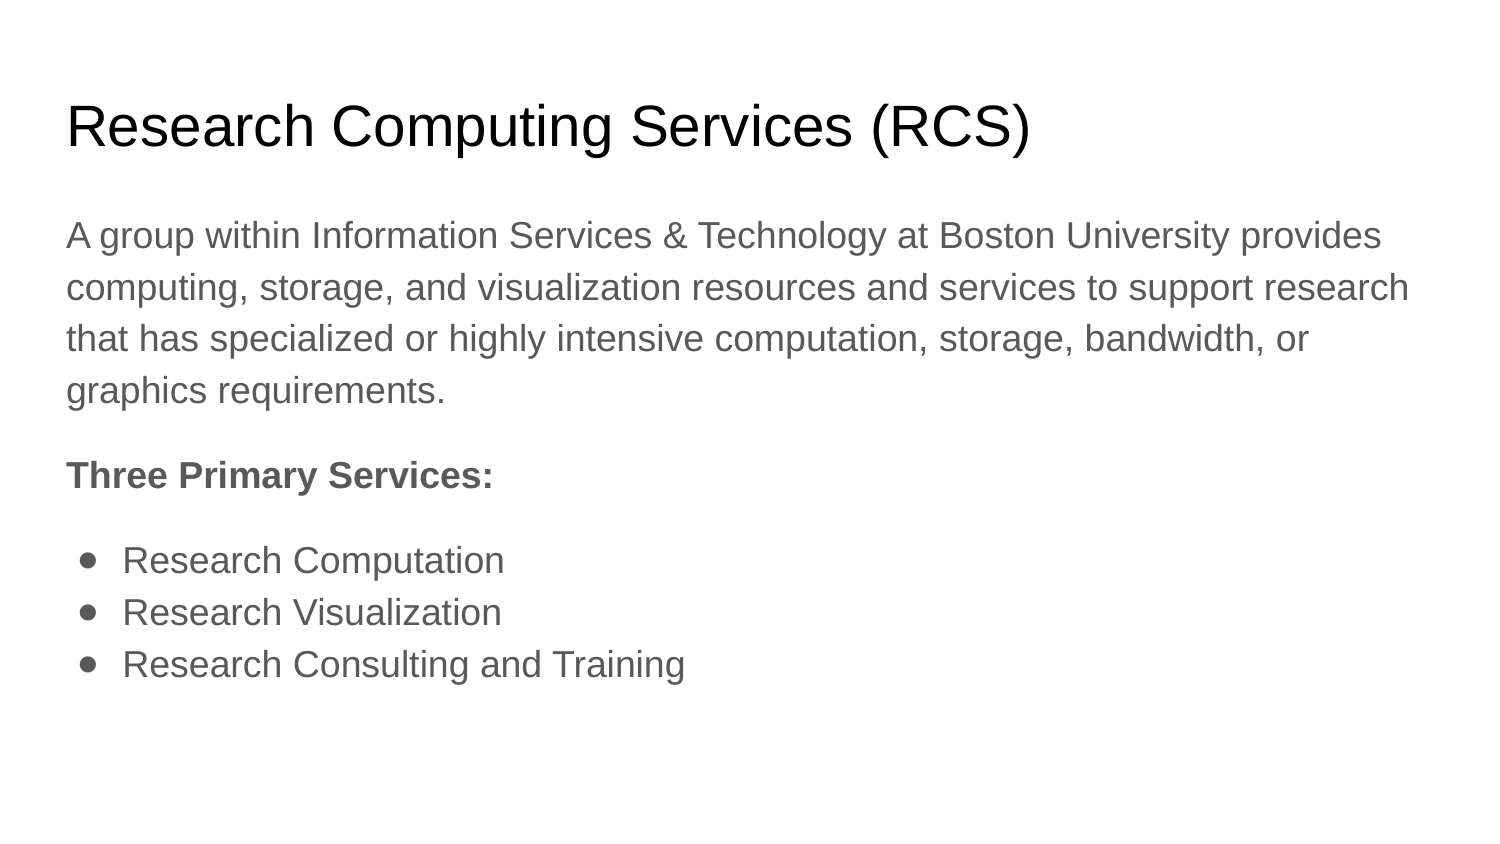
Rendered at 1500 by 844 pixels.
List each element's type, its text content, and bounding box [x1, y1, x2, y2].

list A group within Information Services & Technology at Boston University provides computing, storage, and visualization resources and services to support research that has specialized or highly intensive computation, storage, bandwidth, or graphics requirements. Three Primary Services: Research Computation Research Visualization Research Consulting and Training [51, 189, 1449, 750]
title Research Computing Services (RCS) [51, 72, 1449, 167]
